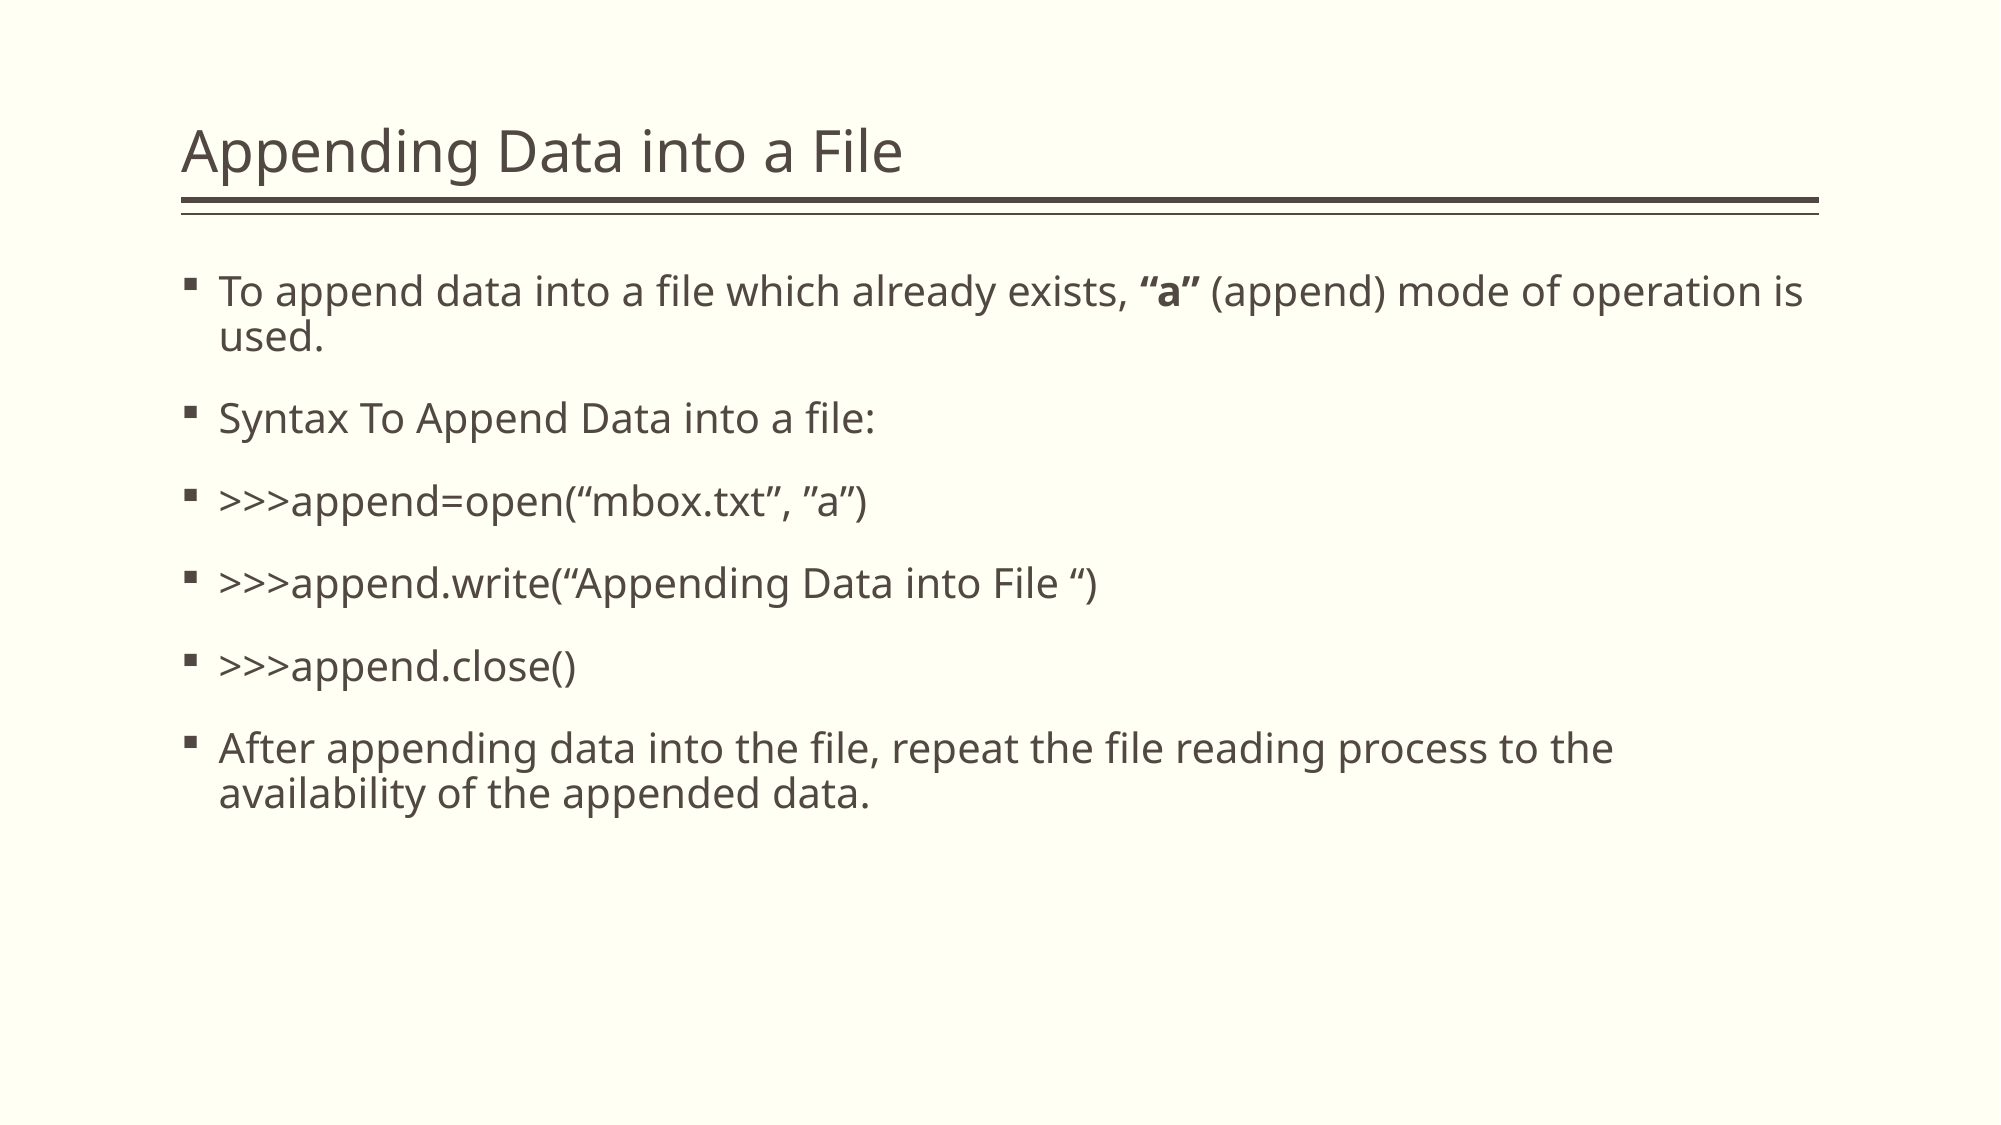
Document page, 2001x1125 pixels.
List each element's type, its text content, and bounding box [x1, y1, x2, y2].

title Appending Data into a File [181, 12, 1819, 193]
list To append data into a file which already exists, “a” (append) mode of operation is used. Syntax To Append Data into a file: >>>append=open(“mbox.txt”, ”a”) >>>append.write(“Appending Data into File “) >>>append.close() After appending data into the file, repeat the file reading process to the availability of the appended data. [181, 262, 1819, 1013]
